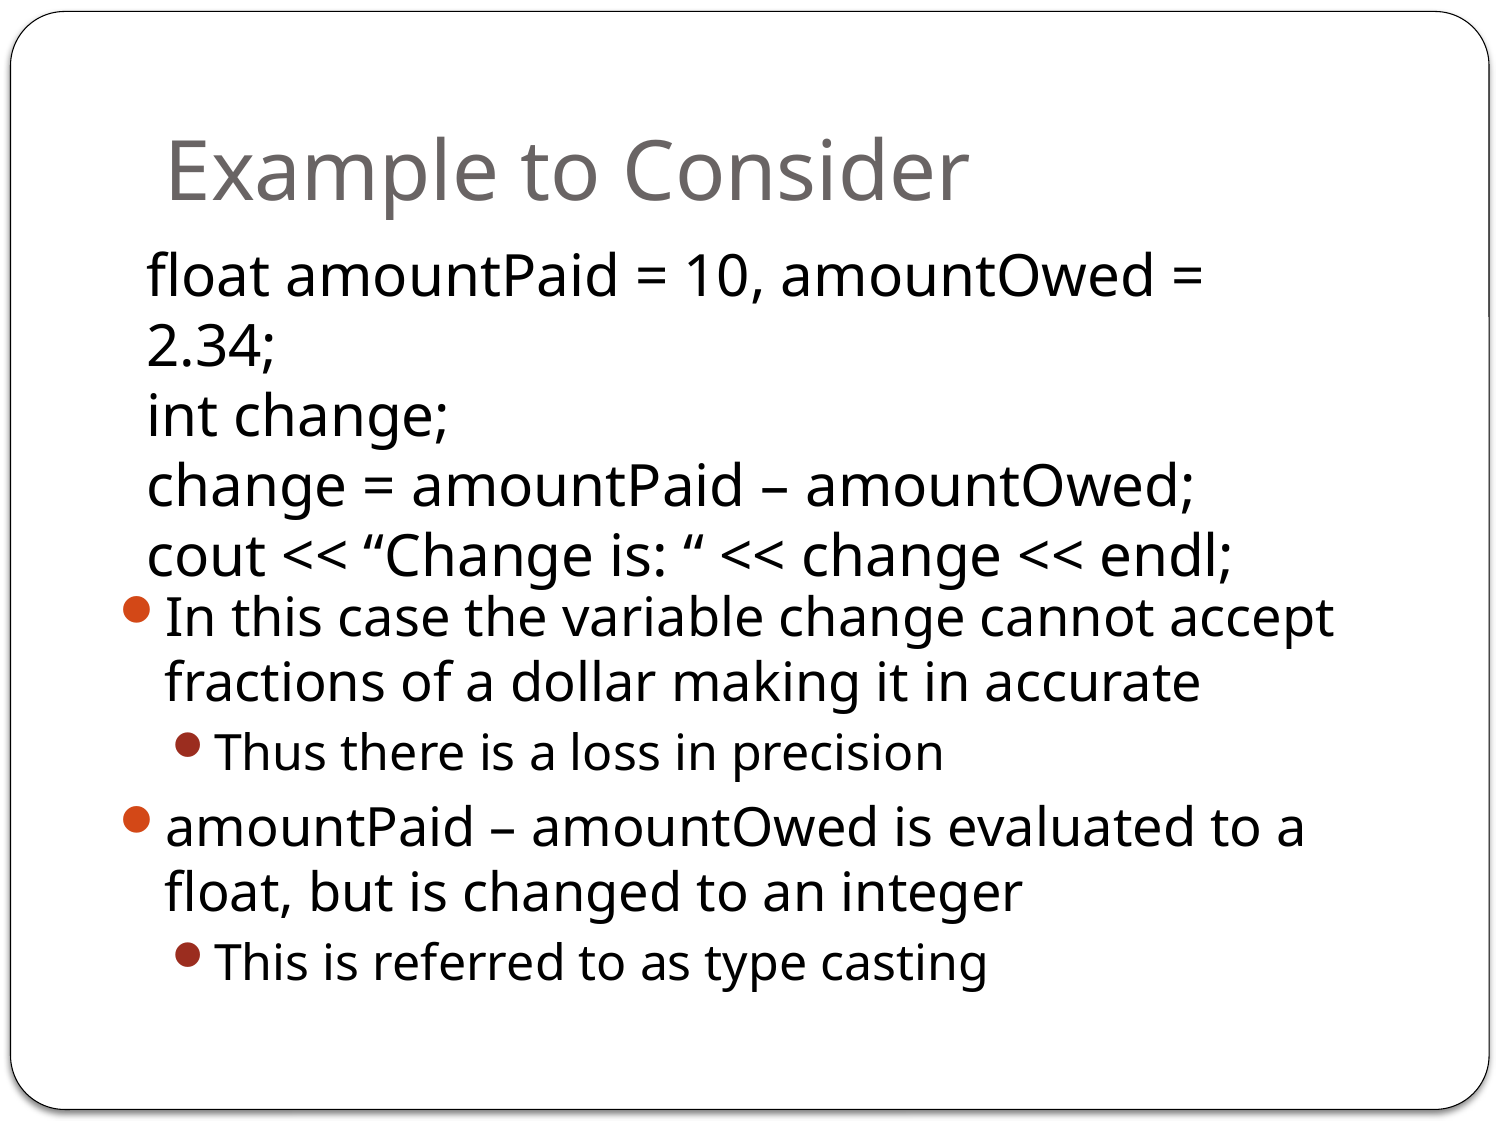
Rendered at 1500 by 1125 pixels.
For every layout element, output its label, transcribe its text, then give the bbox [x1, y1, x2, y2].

title Example to Consider [150, 45, 1425, 233]
list In this case the variable change cannot accept fractions of a dollar making it in accurate Thus there is a loss in precision amountPaid – amountOwed is evaluated to a float, but is changed to an integer This is referred to as type casting [104, 575, 1413, 1025]
text_box float amountPaid = 10, amountOwed = 2.34; int change; change = amountPaid – amountOwed; cout << “Change is: “ << change << endl; [131, 230, 1345, 575]
